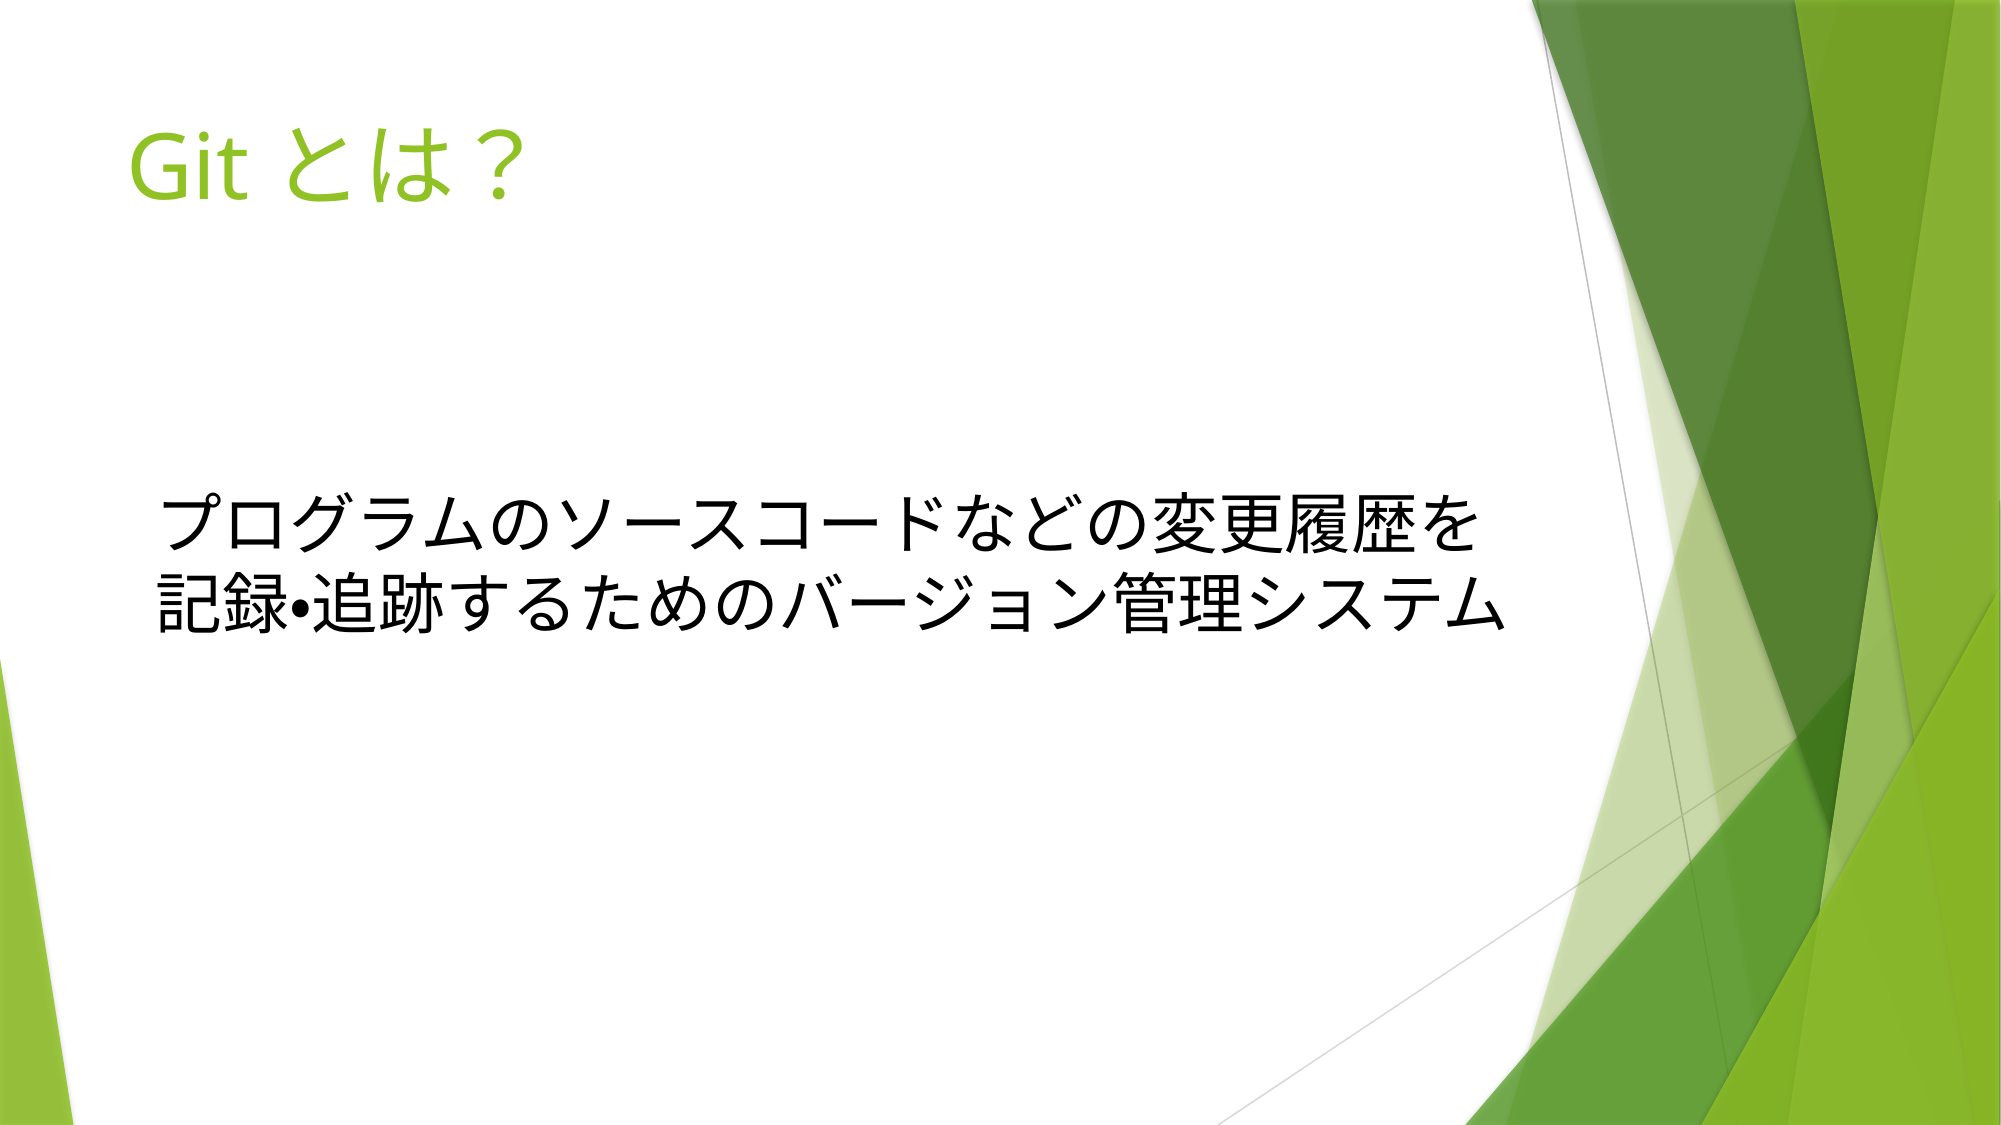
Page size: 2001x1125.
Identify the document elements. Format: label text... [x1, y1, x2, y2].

title Gitとは？ [111, 99, 1522, 245]
text_box プログラムのソースコードなどの変更履歴を 記録・追跡するためのバージョン管理システム [140, 474, 1526, 649]
